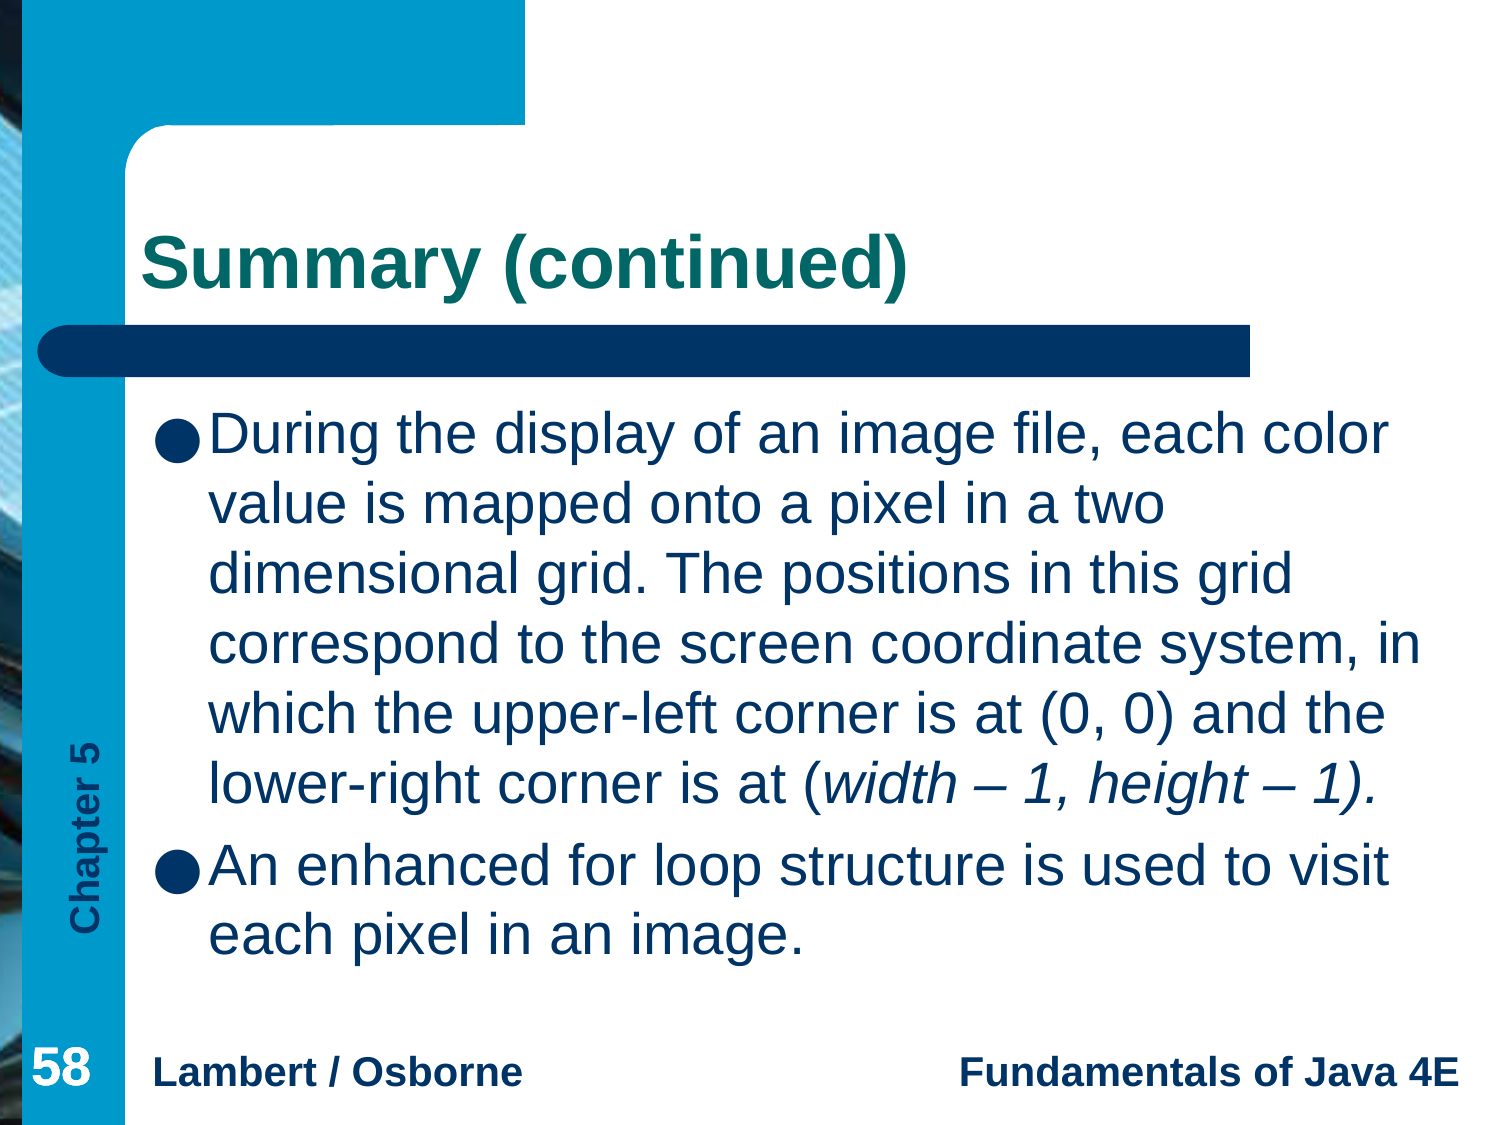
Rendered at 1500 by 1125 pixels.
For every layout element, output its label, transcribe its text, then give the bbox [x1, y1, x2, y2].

list During the display of an image file, each color value is mapped onto a pixel in a two dimensional grid. The positions in this grid correspond to the screen coordinate system, in which the upper-left corner is at (0, 0) and the lower-right corner is at (width – 1, height – 1). An enhanced for loop structure is used to visit each pixel in an image. [137, 387, 1450, 999]
picture [0, 0, 21, 1125]
title Summary (continued) [125, 125, 1425, 313]
text_box ‹#› [13, 1023, 111, 1105]
